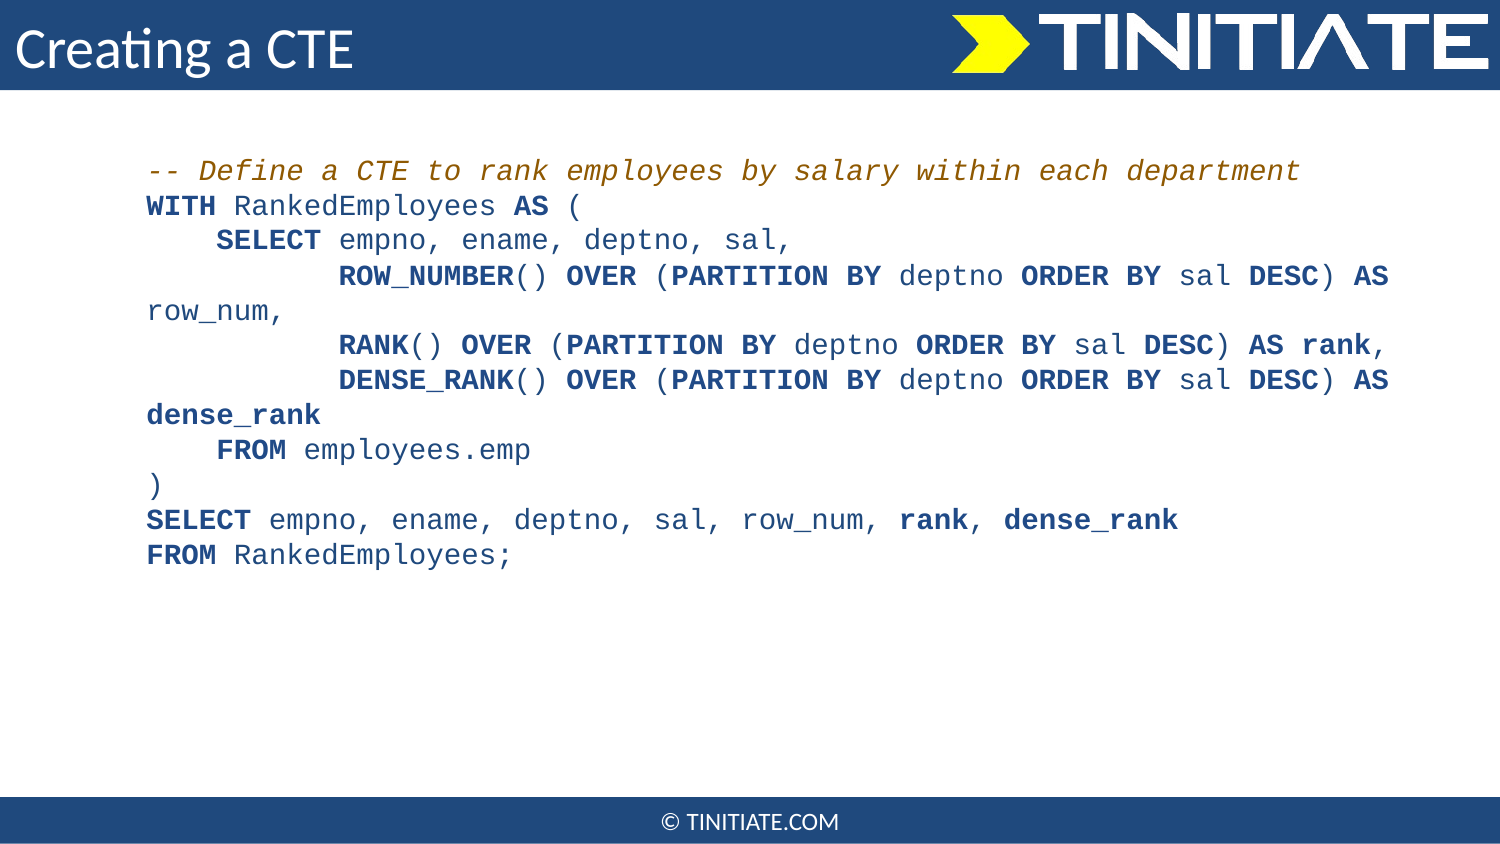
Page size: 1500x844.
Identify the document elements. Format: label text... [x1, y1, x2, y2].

text_box © TINITIATE.COM [0, 797, 1500, 844]
text_box Creating a CTE [0, 0, 1500, 91]
picture [945, 8, 1500, 82]
list -- Define a CTE to rank employees by salary within each department WITH RankedEmployees AS ( SELECT empno, ename, deptno, sal, ROW_NUMBER() OVER (PARTITION BY deptno ORDER BY sal DESC) AS row_num, RANK() OVER (PARTITION BY deptno ORDER BY sal DESC) AS rank, DENSE_RANK() OVER (PARTITION BY deptno ORDER BY sal DESC) AS dense_rank FROM employees.emp ) SELECT empno, ename, deptno, sal, row_num, rank, dense_rank FROM RankedEmployees; [75, 143, 1425, 701]
